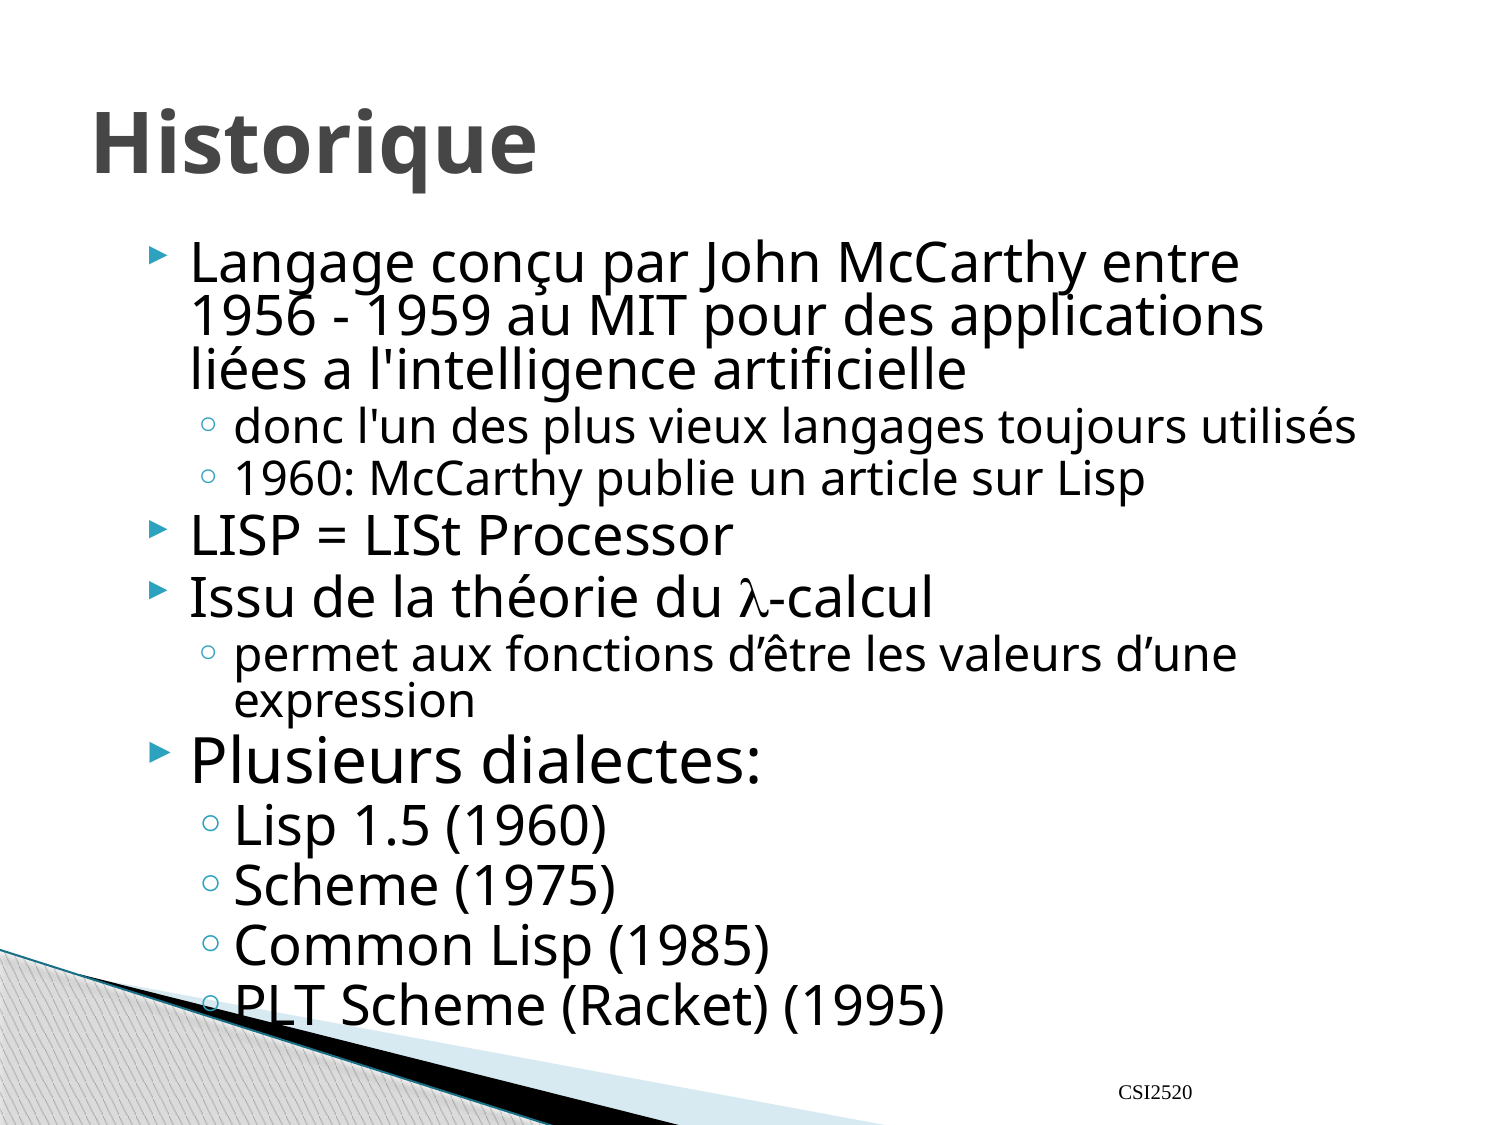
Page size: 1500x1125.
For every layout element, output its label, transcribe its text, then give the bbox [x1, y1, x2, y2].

slide_number CSI2520 [1103, 1051, 1419, 1112]
list Langage conçu par John McCarthy entre 1956 - 1959 au MIT pour des applications liées a l'intelligence artificielle donc l'un des plus vieux langages toujours utilisés 1960: McCarthy publie un article sur Lisp LISP = LISt Processor Issu de la théorie du -calcul permet aux fonctions d’être les valeurs d’une expression Plusieurs dialectes: Lisp 1.5 (1960) Scheme (1975) Common Lisp (1985) PLT Scheme (Racket) (1995) [112, 231, 1388, 1060]
title Historique [75, 45, 1425, 233]
